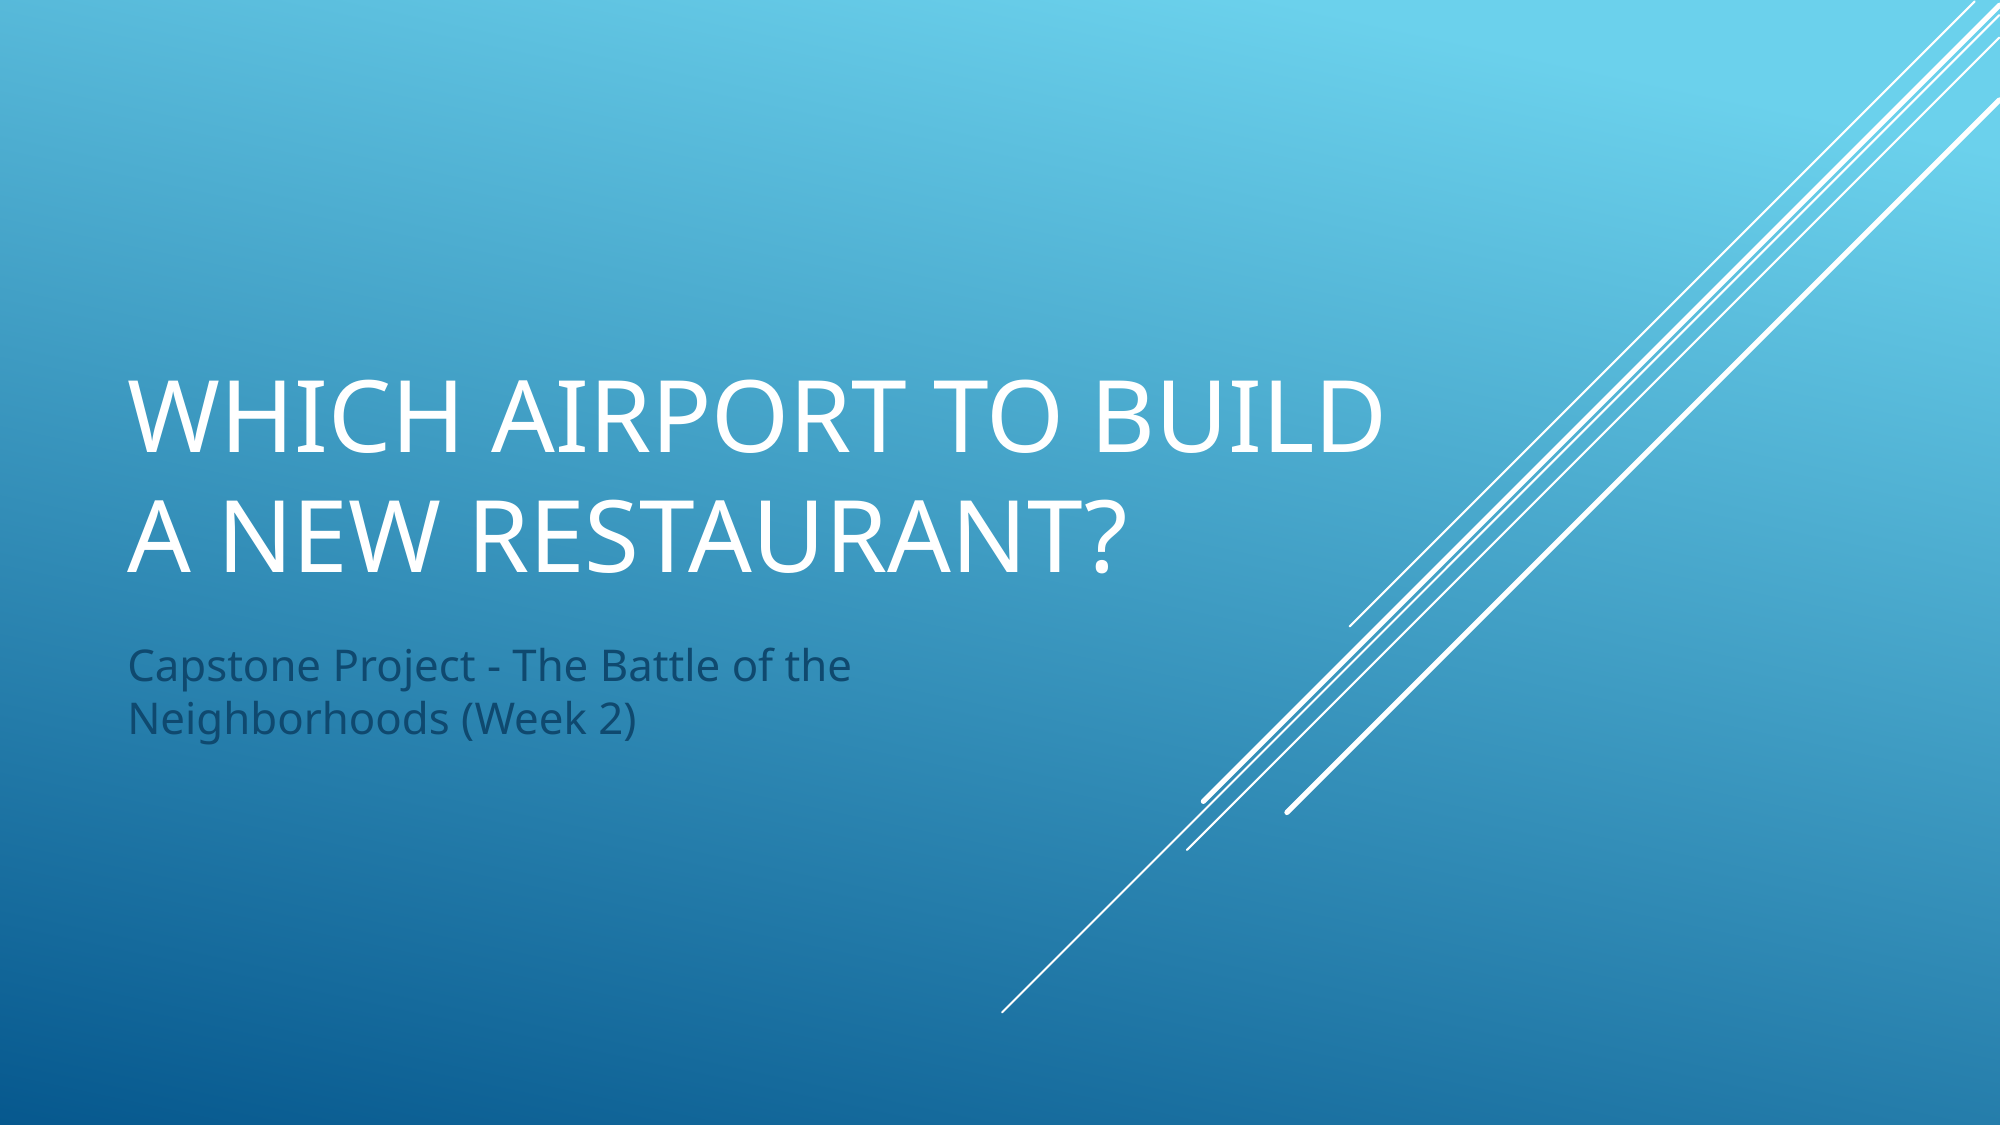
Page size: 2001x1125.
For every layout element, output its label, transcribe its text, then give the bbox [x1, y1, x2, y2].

subtitle Capstone Project - The Battle of the Neighborhoods (Week 2) [112, 630, 1163, 950]
title Which Airport to build a new restaurant? [112, 112, 1425, 600]
